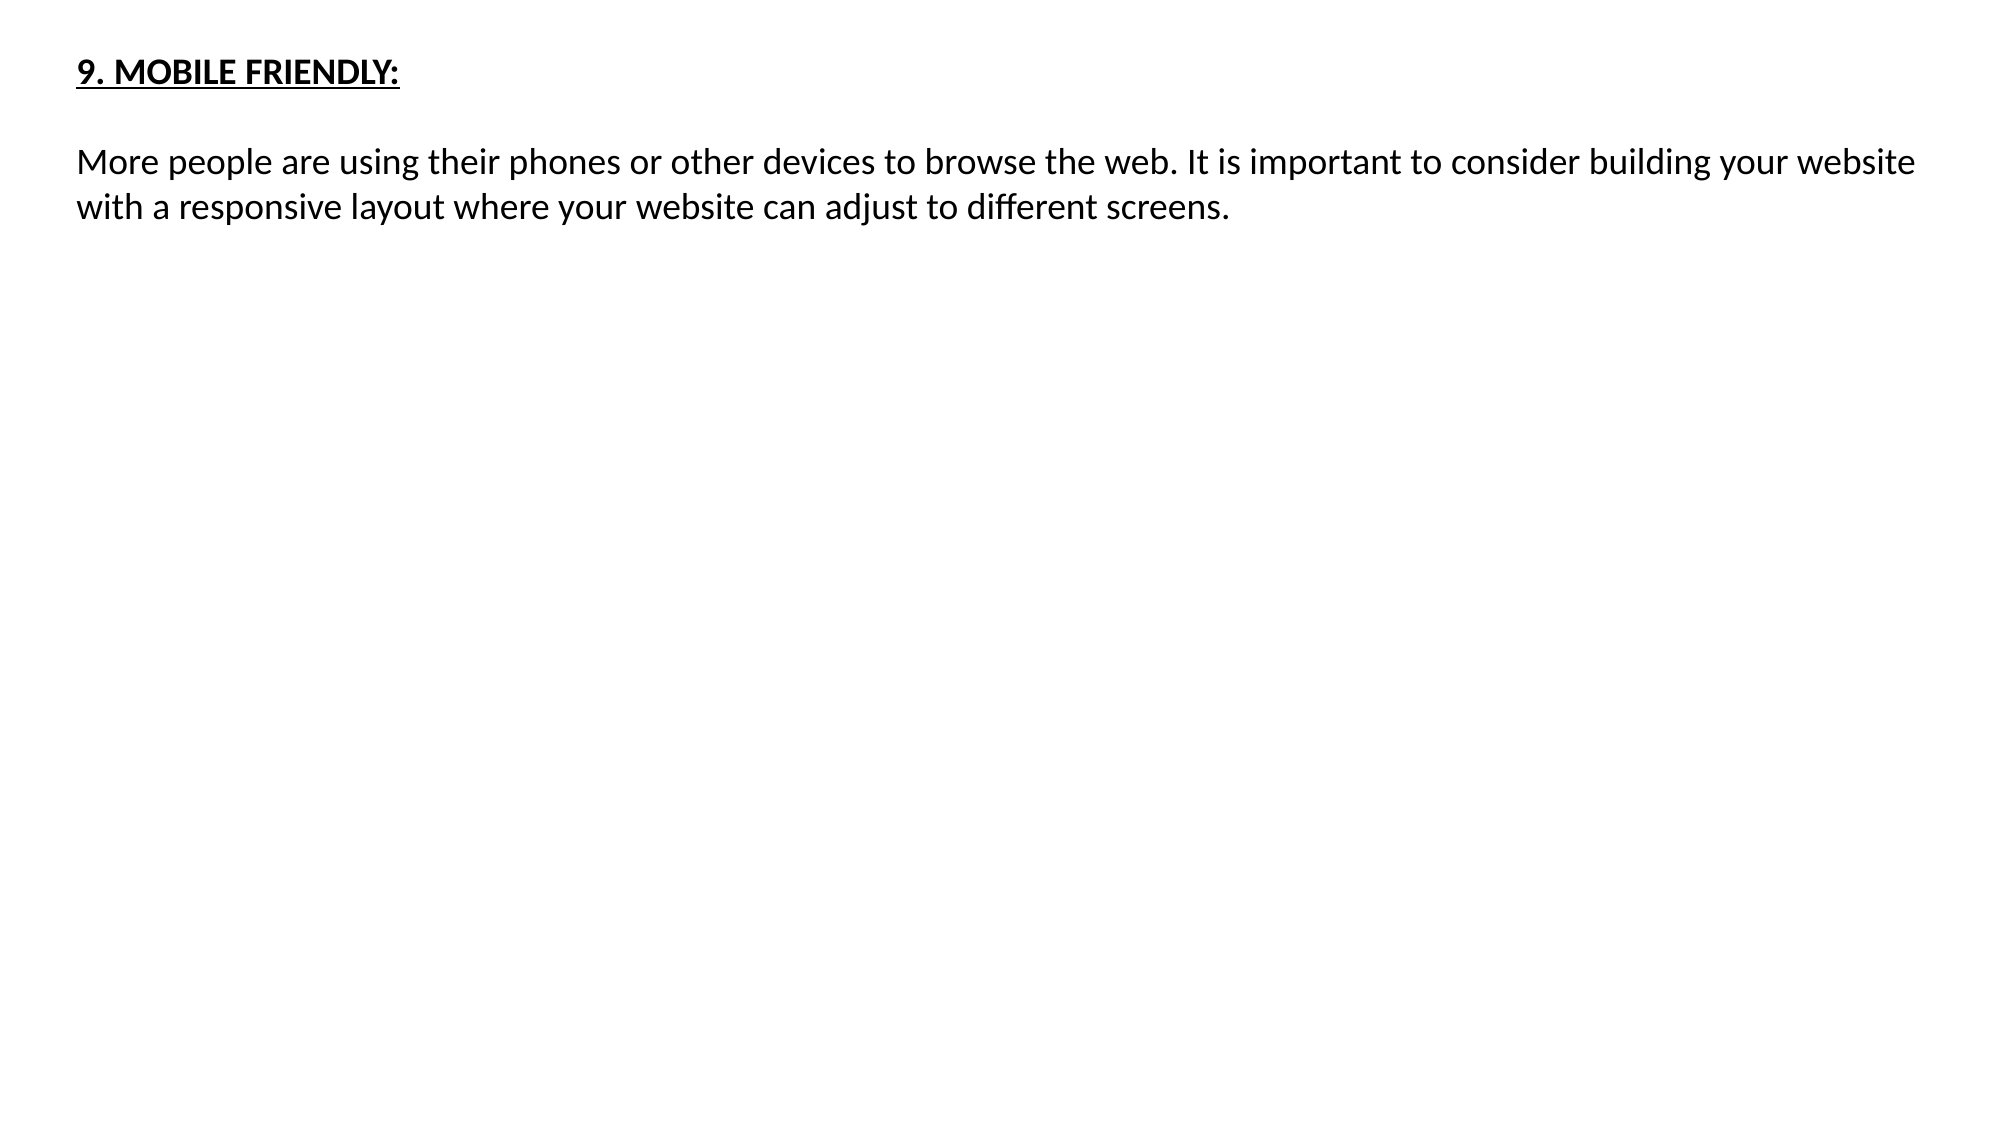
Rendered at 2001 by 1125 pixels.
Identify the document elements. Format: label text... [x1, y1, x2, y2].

text_box 9. MOBILE FRIENDLY: More people are using their phones or other devices to browse the web. It is important to consider building your website with a responsive layout where your website can adjust to different screens. [61, 39, 1942, 234]
